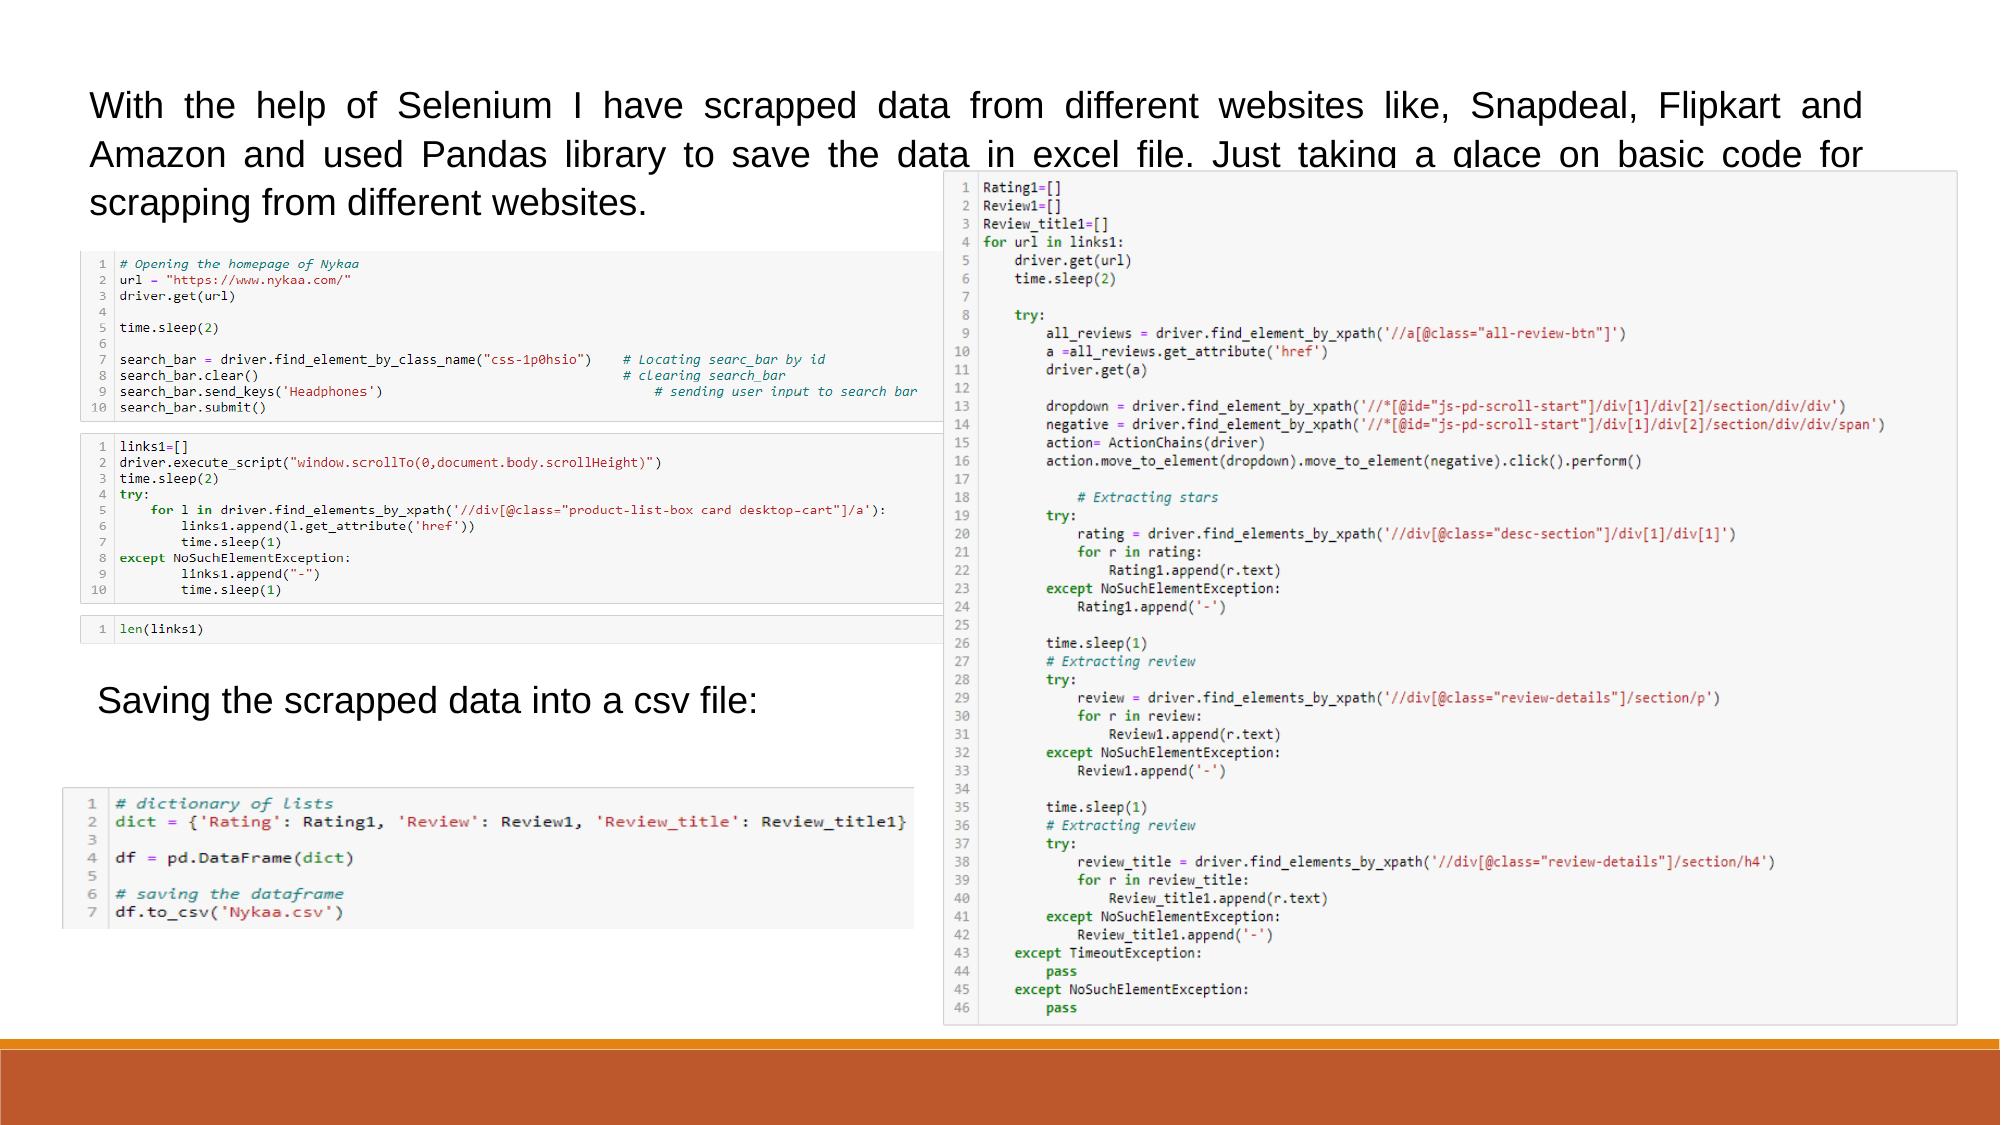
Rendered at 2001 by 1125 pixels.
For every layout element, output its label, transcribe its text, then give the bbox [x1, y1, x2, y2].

text_box With the help of Selenium I have scrapped data from different websites like, Snapdeal, Flipkart and Amazon and used Pandas library to save the data in excel file. Just taking a glace on basic code for scrapping from different websites. [74, 70, 1879, 231]
text_box Saving the scrapped data into a csv file: [82, 665, 940, 729]
picture [74, 168, 1960, 1027]
picture [62, 786, 914, 930]
